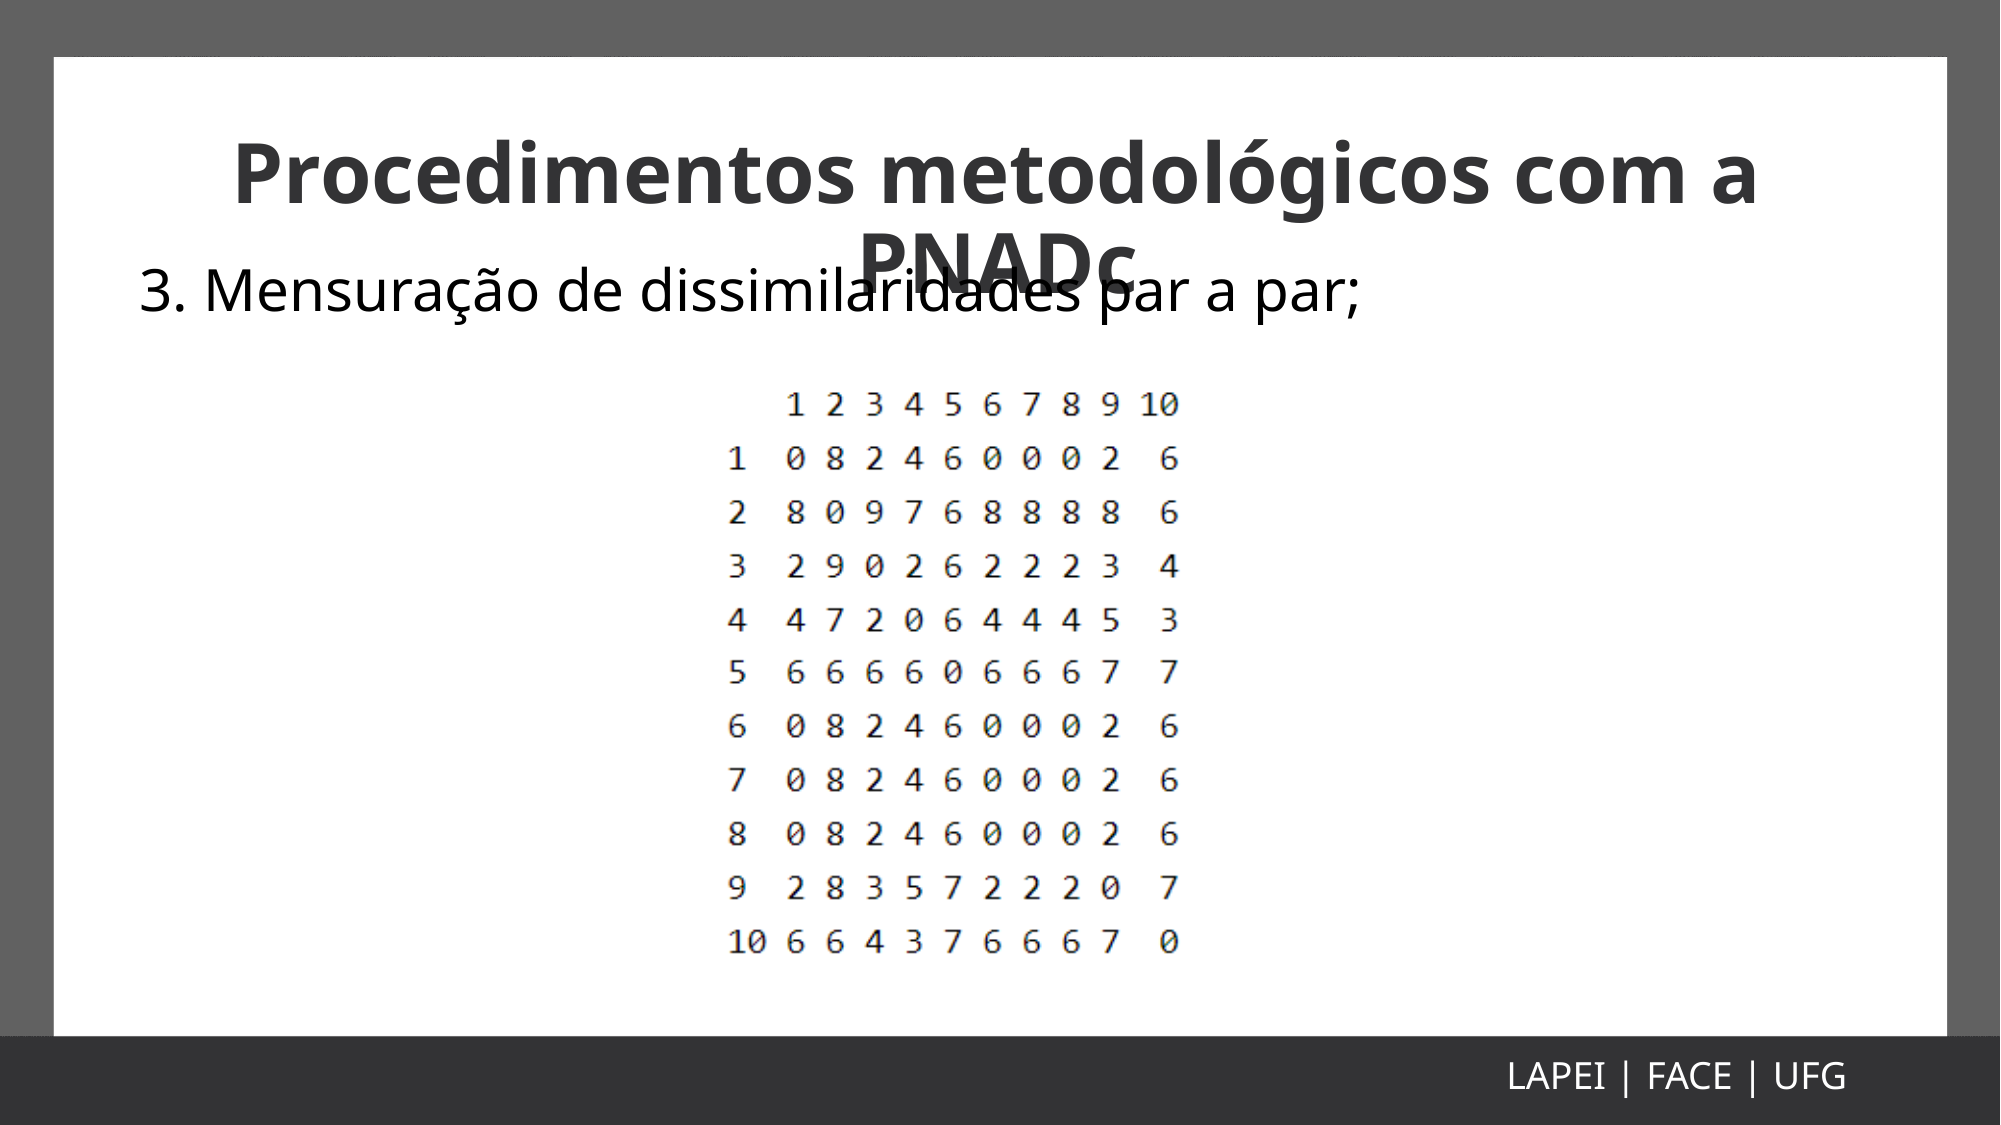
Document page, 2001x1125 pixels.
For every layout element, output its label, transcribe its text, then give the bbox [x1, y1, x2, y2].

title Procedimentos metodológicos com a PNADc [132, 123, 1863, 247]
slide_number LAPEI | FACE | UFG [1234, 1044, 1863, 1105]
text_box 3. Mensuração de dissimilaridades par a par; [124, 246, 1590, 331]
picture [0, 0, 2000, 1125]
